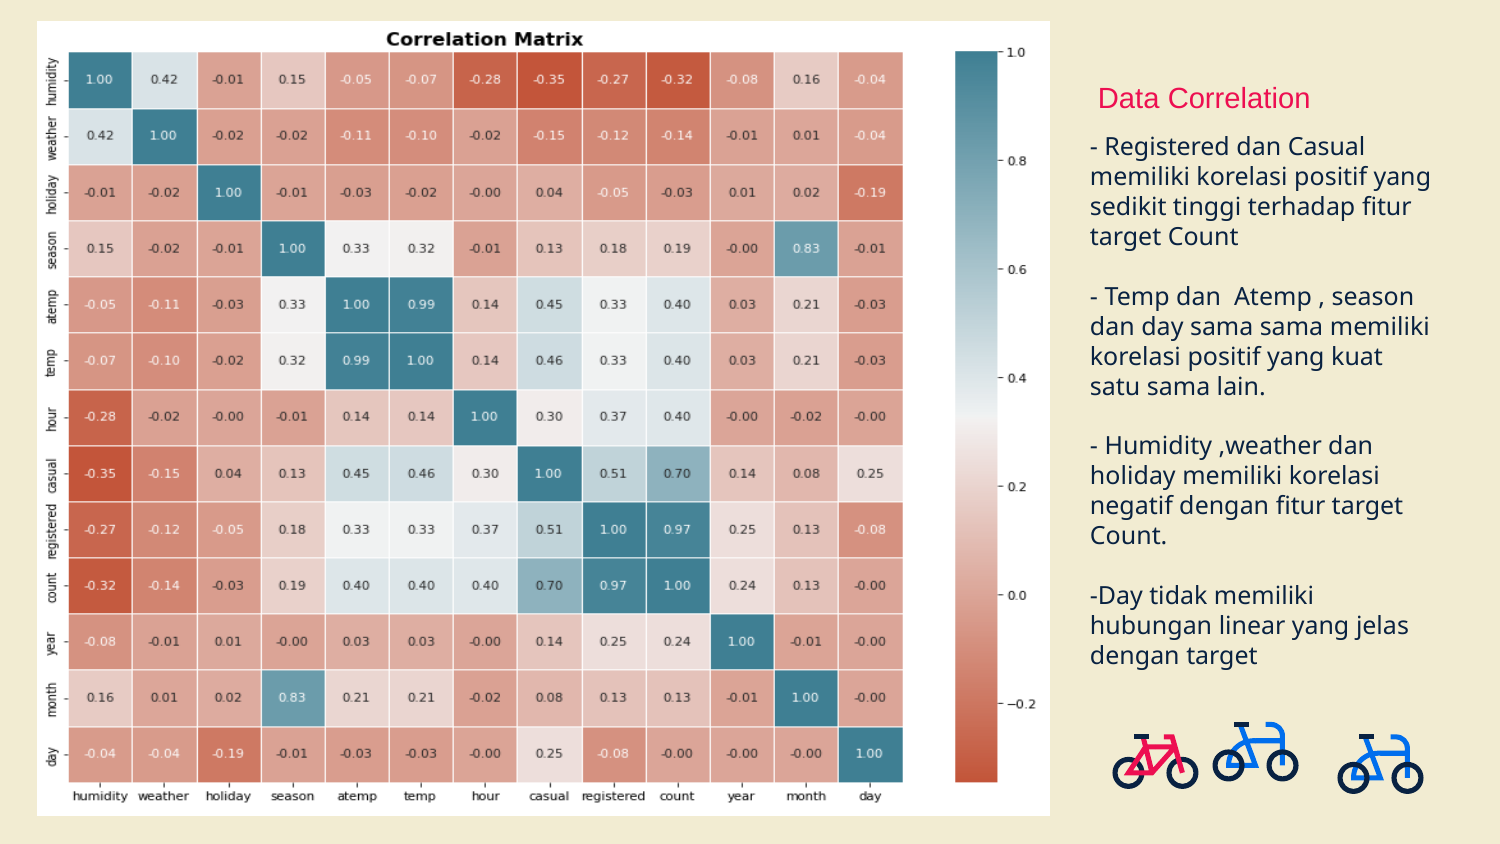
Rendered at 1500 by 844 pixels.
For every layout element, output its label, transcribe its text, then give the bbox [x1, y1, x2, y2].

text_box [1337, 734, 1424, 795]
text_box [1112, 734, 1199, 790]
subtitle Jumlah penyewaan sepeda casual cenderung lebih banyak daripada register [1054, 721, 1500, 806]
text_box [1212, 721, 1299, 782]
text_box Data Correlation [1074, 71, 1336, 122]
picture [37, 21, 1051, 816]
title - Registered dan Casual memiliki korelasi positif yang sedikit tinggi terhadap fitur target Count - Temp dan Atemp , season dan day sama sama memiliki korelasi positif yang kuat satu sama lain. - Humidity ,weather dan holiday memiliki korelasi negatif dengan fitur target Count. -Day tidak memiliki hubungan linear yang jelas dengan target [1074, 121, 1450, 685]
